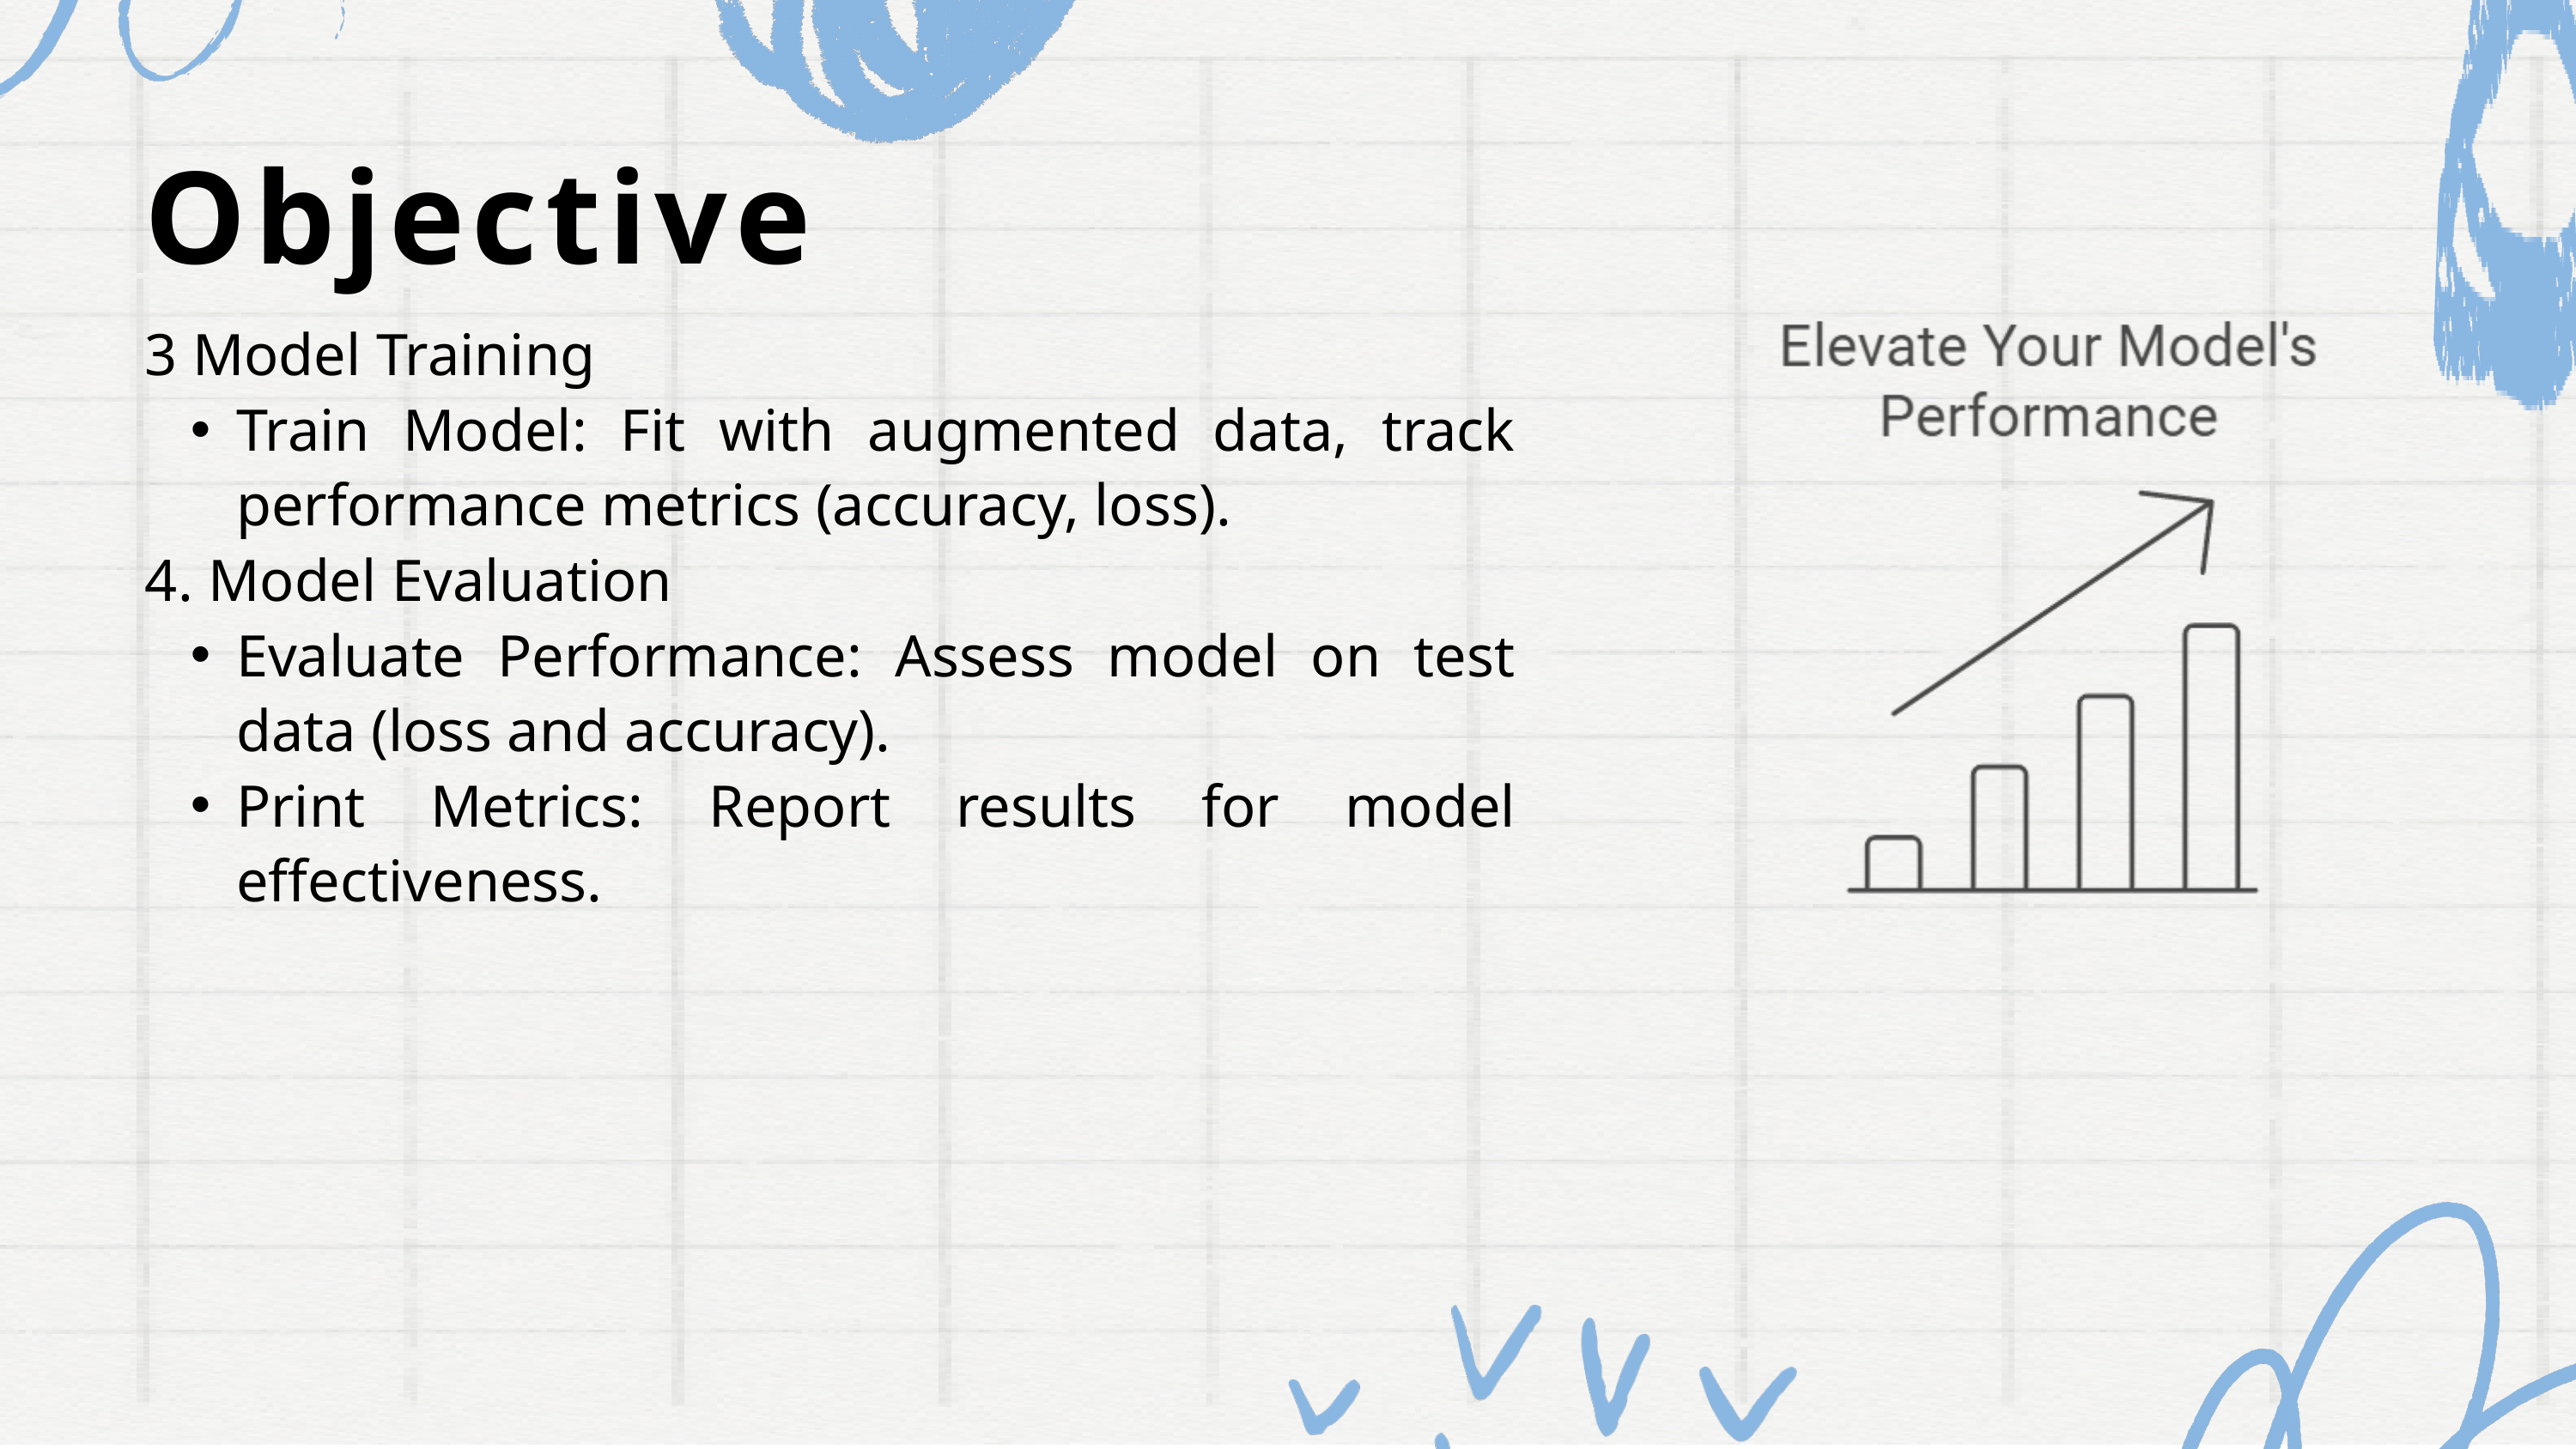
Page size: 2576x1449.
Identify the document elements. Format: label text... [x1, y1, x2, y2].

text_box [0, 0, 2576, 1445]
picture [1742, 282, 2364, 936]
text_box [1288, 1303, 1862, 1449]
text_box [704, 0, 1113, 145]
text_box [2431, 0, 2576, 419]
text_box [0, 0, 345, 145]
text_box 3 Model Training Train Model: Fit with augmented data, track performance metrics (accuracy, loss). 4. Model Evaluation Evaluate Performance: Assess model on test data (loss and accuracy). Print Metrics: Report results for model effectiveness. [144, 312, 1517, 989]
text_box Objective [144, 41, 1172, 312]
text_box [2162, 1202, 2576, 1449]
